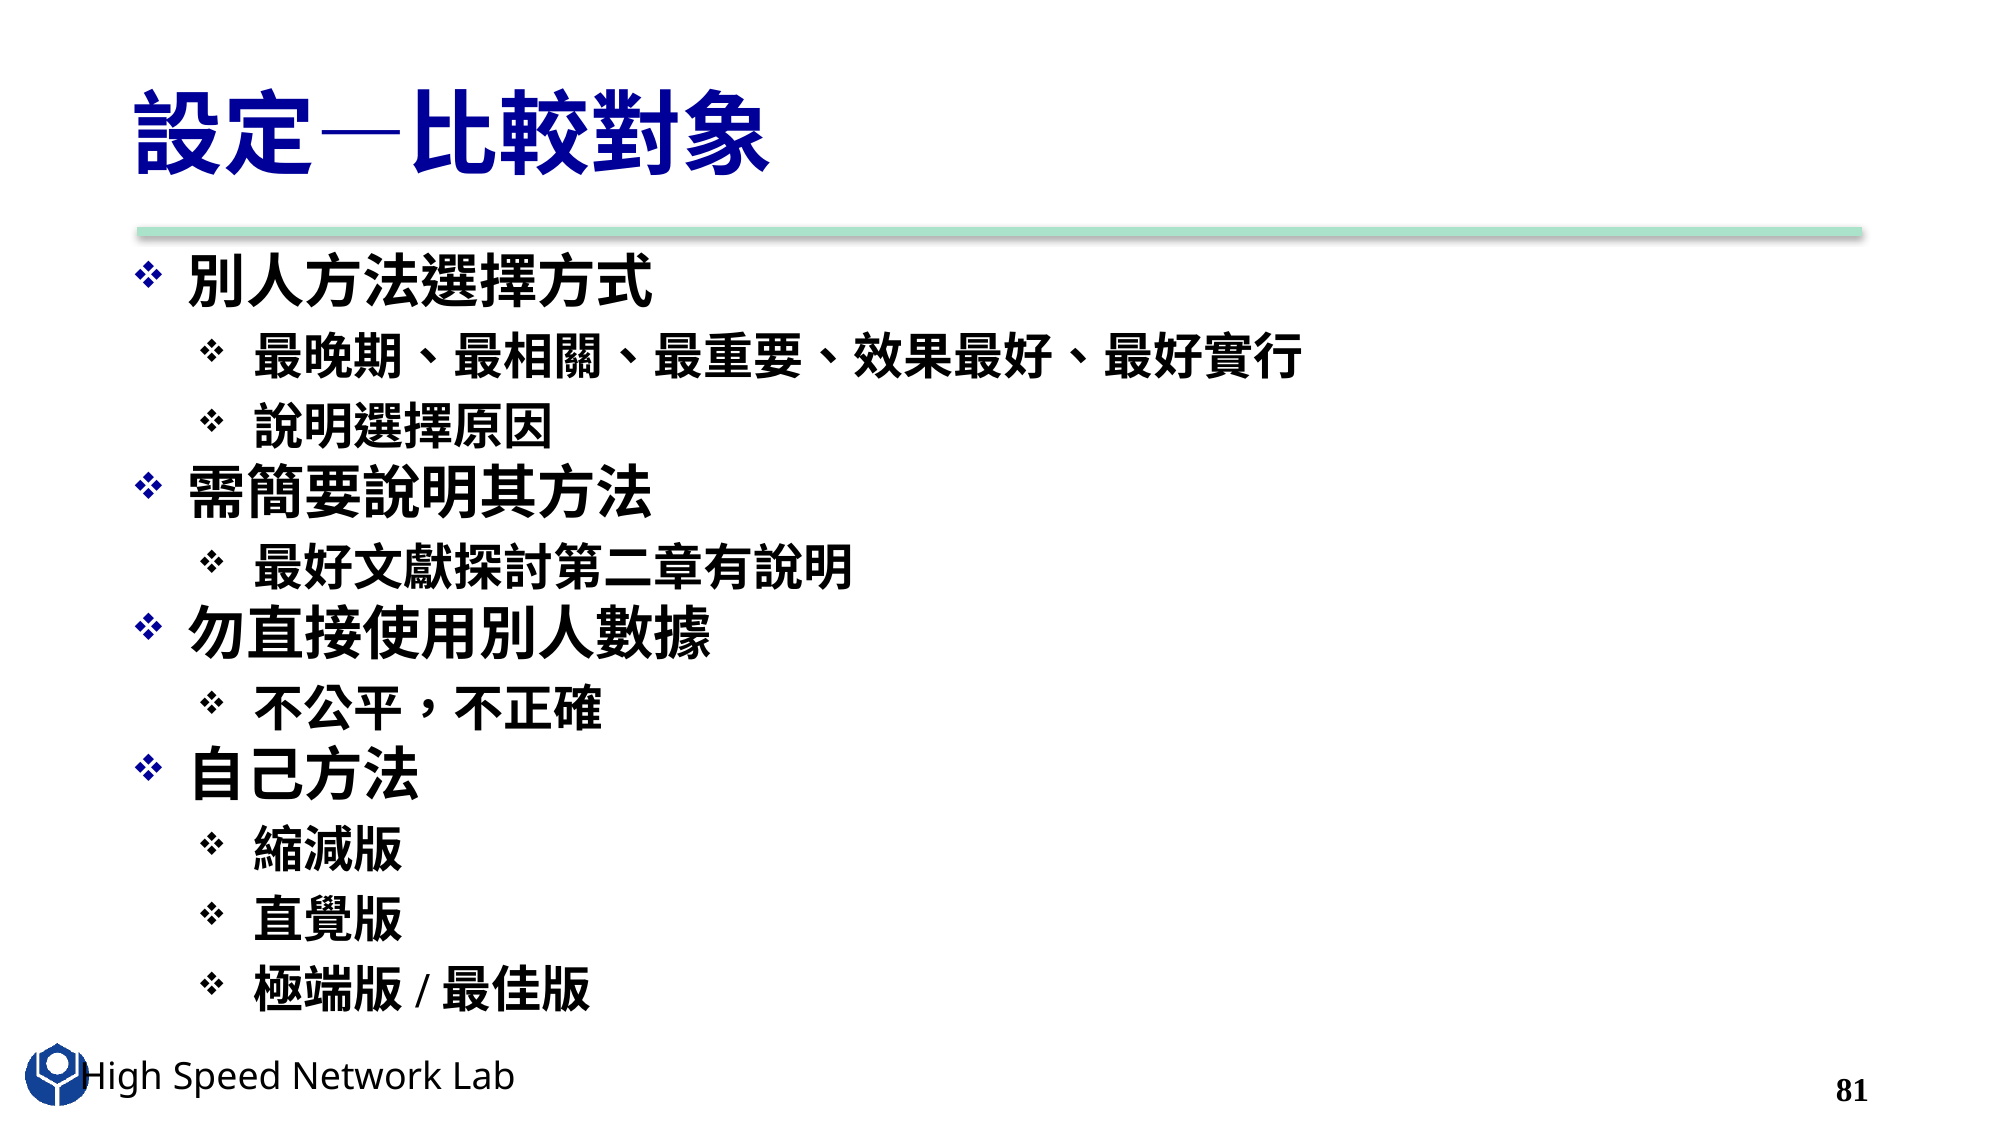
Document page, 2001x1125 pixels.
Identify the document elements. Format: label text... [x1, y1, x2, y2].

list 別人方法選擇方式 最晚期、最相關、最重要、效果最好、最好實行 說明選擇原因 需簡要說明其方法 最好文獻探討第二章有說明 勿直接使用別人數據 不公平，不正確 自己方法 縮減版 直覺版 極端版/最佳版 [116, 247, 1817, 1010]
slide_number 81 [1820, 1059, 1969, 1106]
picture [25, 1043, 89, 1106]
title 設定—比較對象 [116, 37, 1817, 225]
